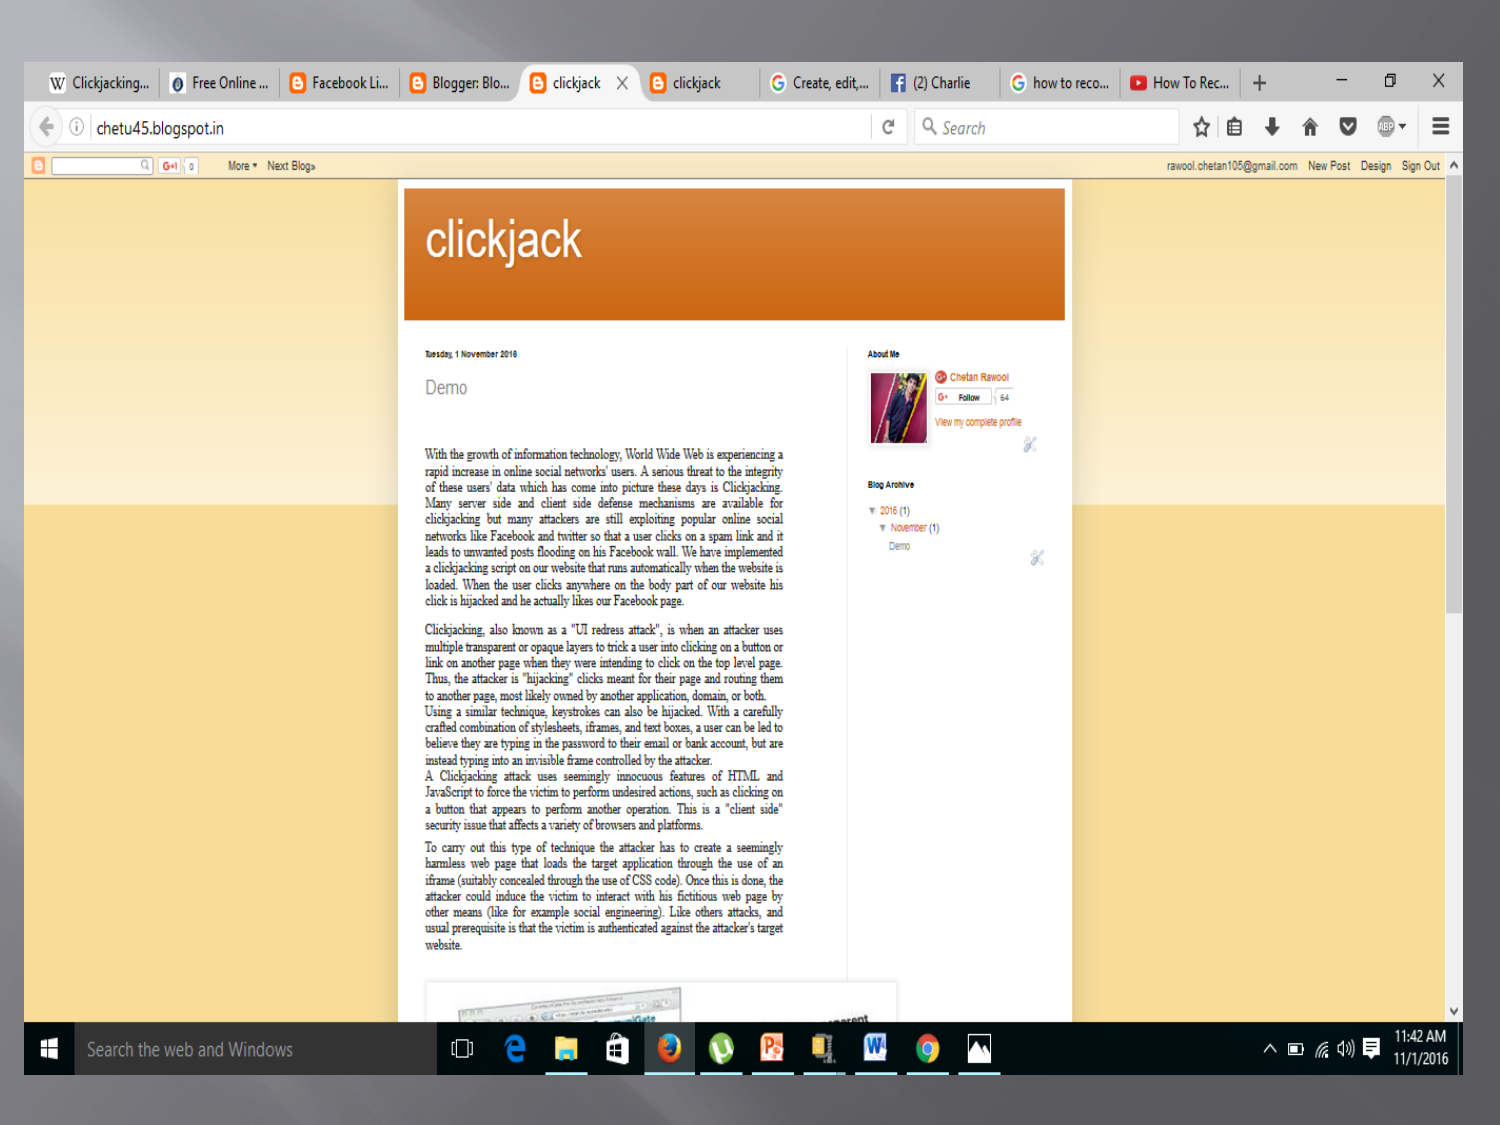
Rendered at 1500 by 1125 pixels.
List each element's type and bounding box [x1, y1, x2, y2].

picture [24, 62, 1463, 1076]
